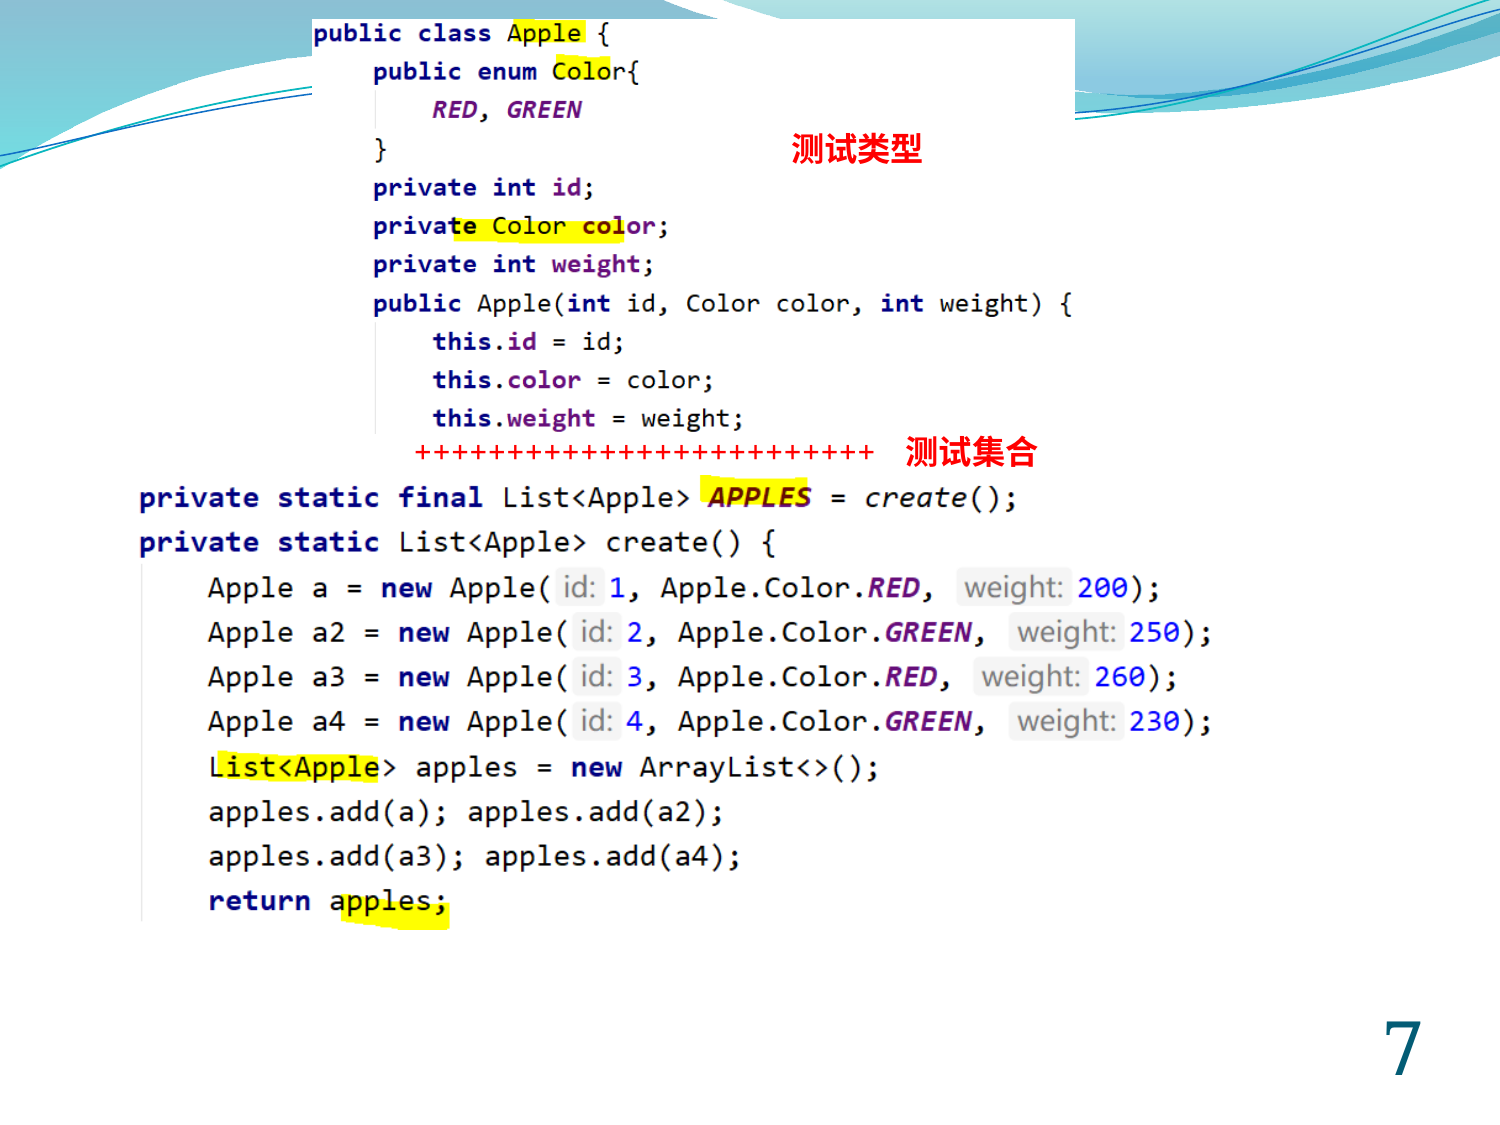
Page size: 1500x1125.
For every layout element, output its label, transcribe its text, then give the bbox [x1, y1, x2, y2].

picture [135, 475, 1216, 930]
text_box 测试集合 [890, 448, 1054, 474]
picture [312, 18, 1075, 435]
text_box +++++++++++++++++++++++++ [398, 448, 890, 474]
slide_number 6 [1299, 1042, 1425, 1103]
